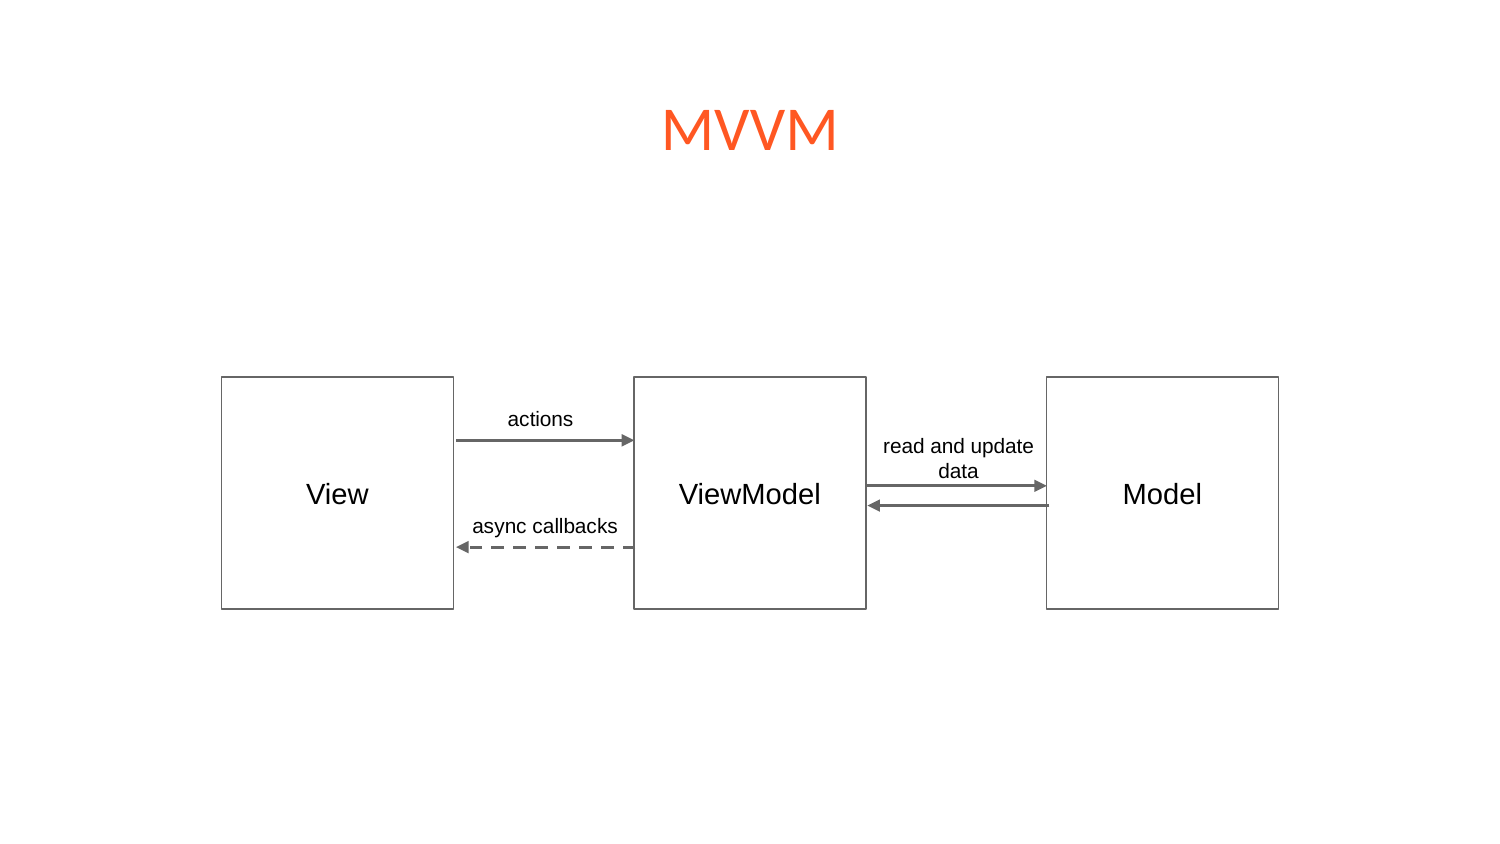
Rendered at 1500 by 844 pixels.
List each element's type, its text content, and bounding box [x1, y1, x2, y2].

text_box actions [454, 390, 633, 441]
text_box async callbacks [454, 497, 633, 548]
text_box View [221, 377, 454, 610]
text_box Model [1046, 377, 1279, 610]
text_box read and update data [842, 417, 1075, 468]
text_box ViewModel [633, 377, 866, 610]
title MVVM [51, 72, 1449, 167]
